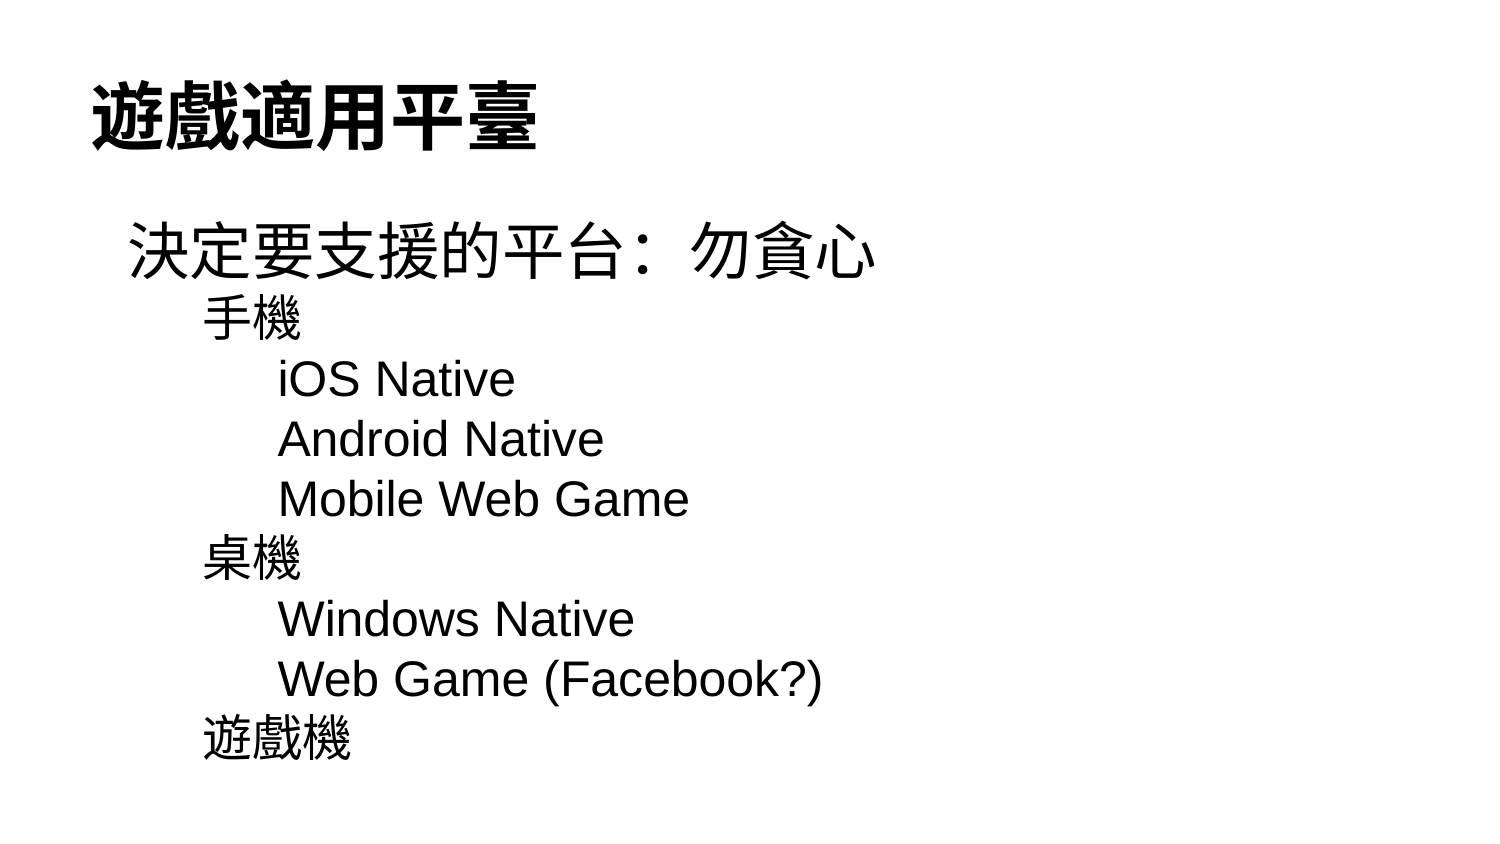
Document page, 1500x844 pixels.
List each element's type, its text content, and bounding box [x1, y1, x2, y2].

list 決定要支援的平台：勿貪心 手機 iOS Native Android Native Mobile Web Game 桌機 Windows Native Web Game (Facebook?) 遊戲機 [75, 196, 1425, 808]
title 遊戲適用平臺 [75, 33, 1425, 175]
